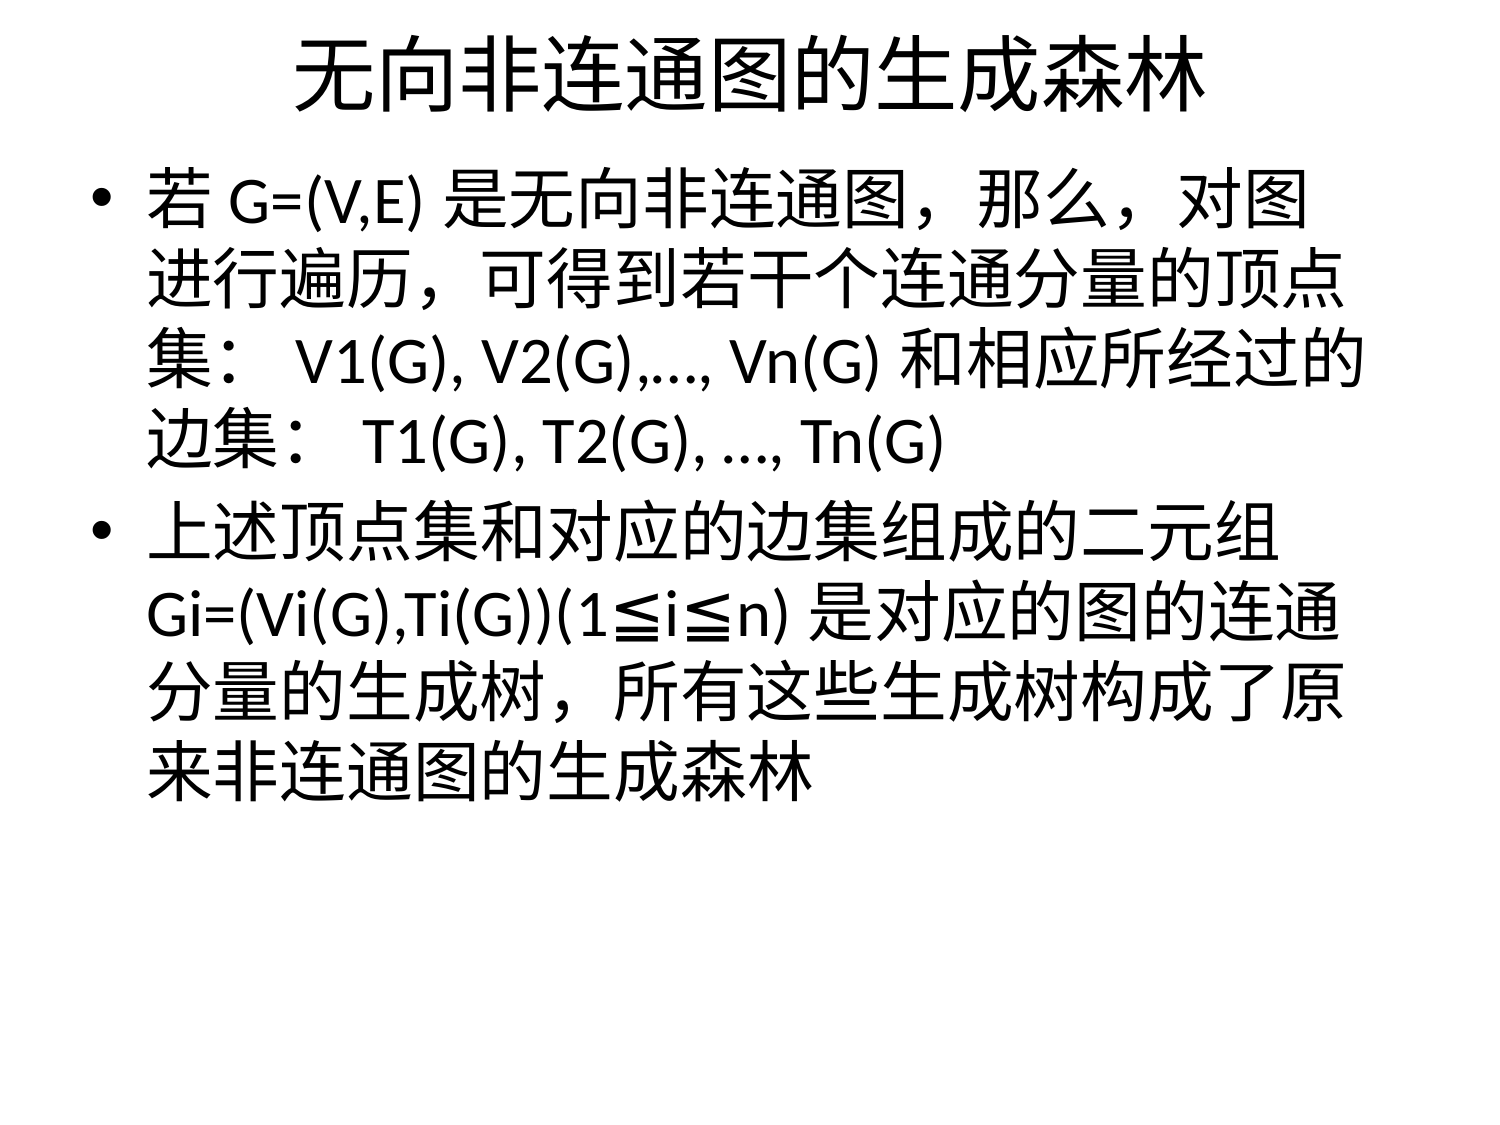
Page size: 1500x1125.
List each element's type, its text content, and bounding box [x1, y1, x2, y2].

title 无向非连通图的生成森林 [75, 0, 1425, 149]
list 若G=(V,E)是无向非连通图，那么，对图进行遍历，可得到若干个连通分量的顶点集：V1(G), V2(G),…, Vn(G)和相应所经过的边集：T1(G), T2(G), …, Tn(G) 上述顶点集和对应的边集组成的二元组Gi=(Vi(G),Ti(G))(1≦i≦n)是对应的图的连通分量的生成树，所有这些生成树构成了原来非连通图的生成森林 [75, 149, 1388, 1106]
